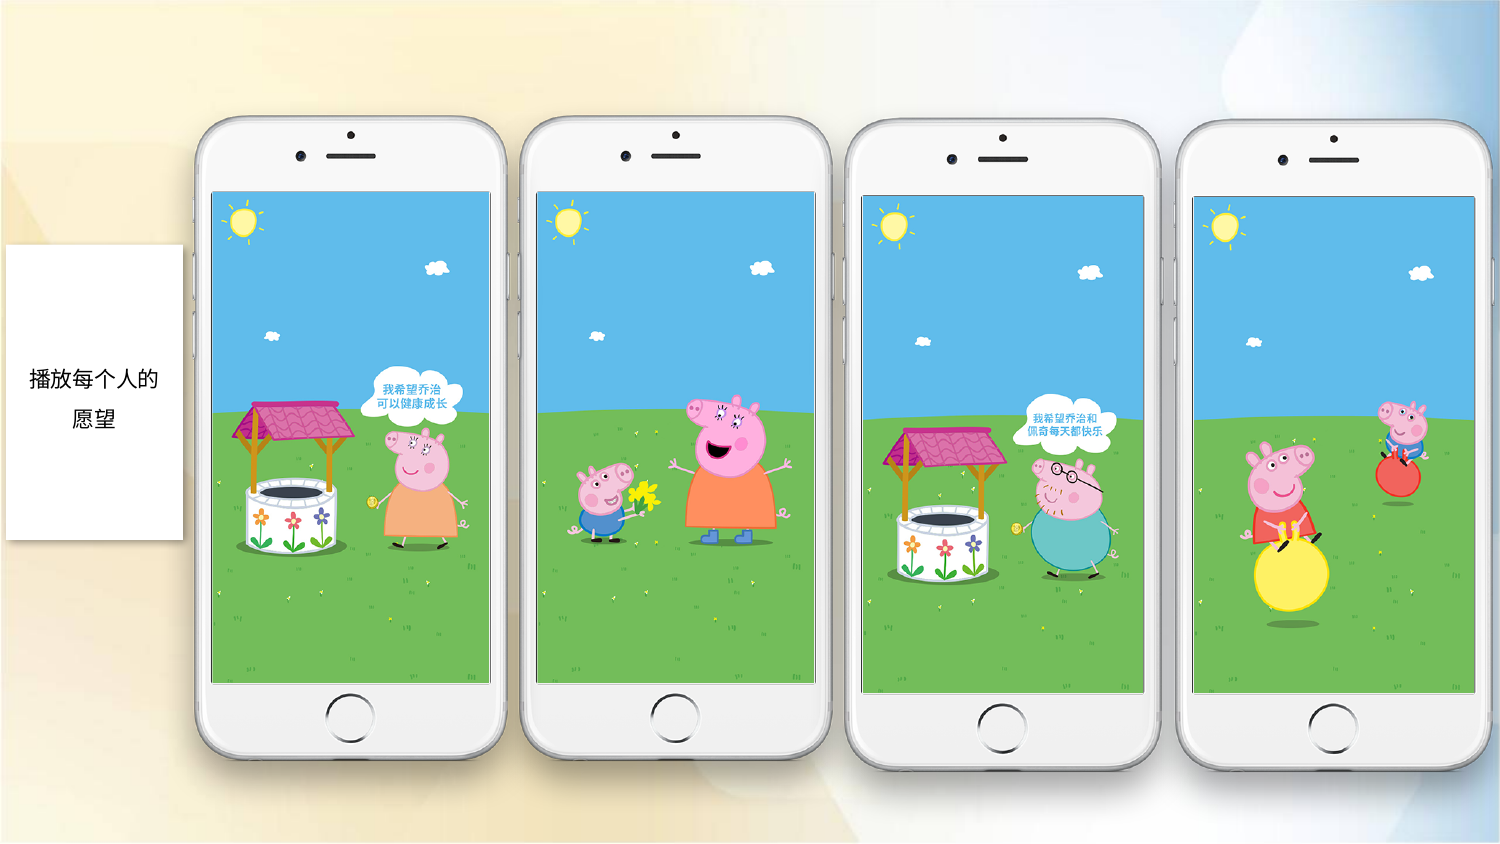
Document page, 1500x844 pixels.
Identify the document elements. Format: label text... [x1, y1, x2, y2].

picture [0, 0, 1500, 844]
text_box 播放每个人的愿望 [4, 243, 95, 542]
